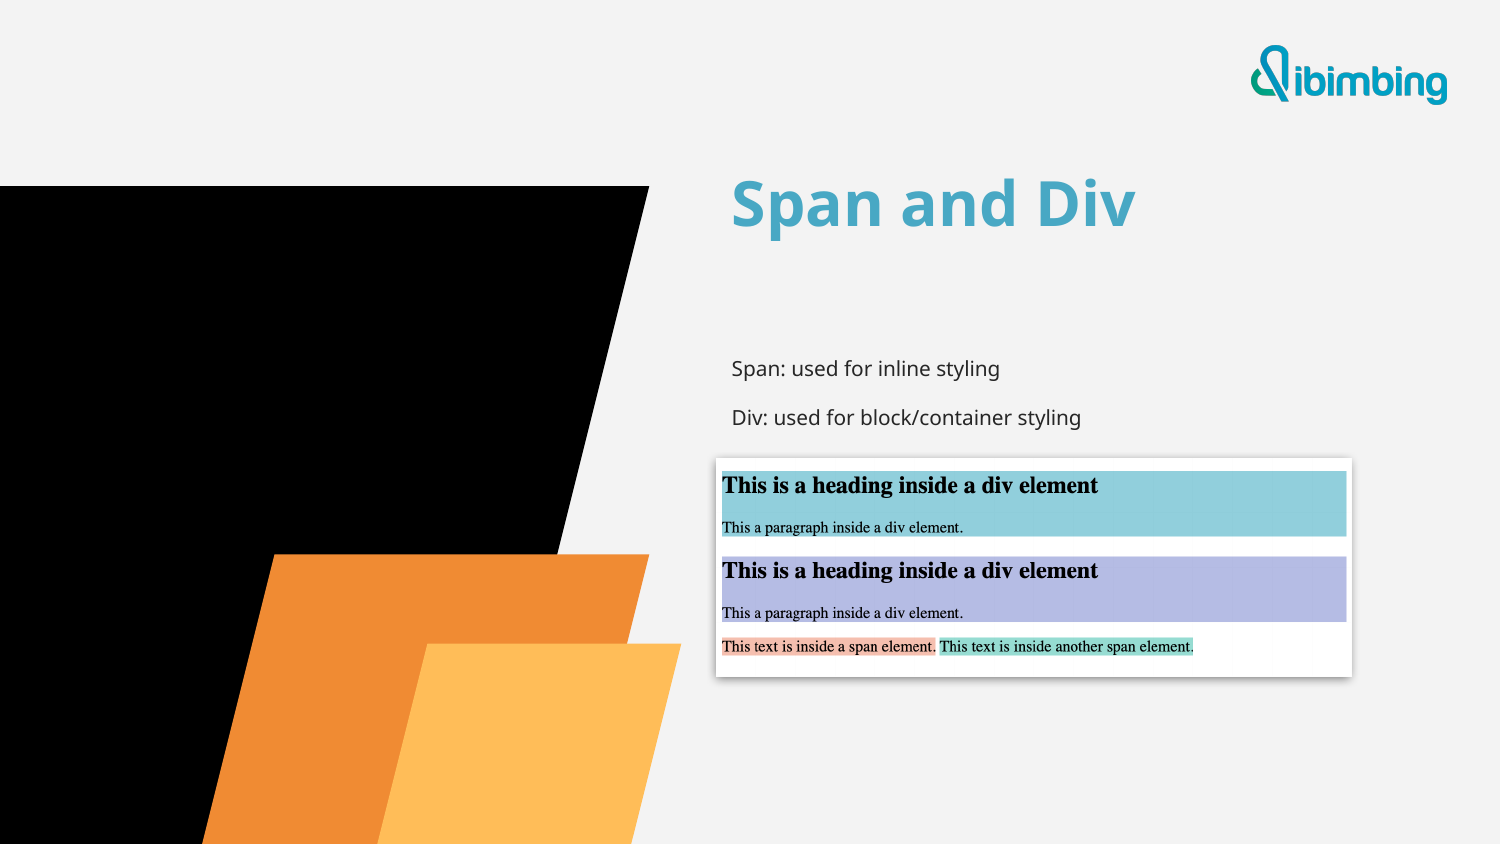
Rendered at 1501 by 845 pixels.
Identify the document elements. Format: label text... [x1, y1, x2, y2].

text_box [0, 186, 650, 844]
picture [716, 458, 1352, 677]
picture [1251, 44, 1447, 105]
text_box [377, 643, 682, 844]
text_box [202, 554, 650, 844]
picture [1433, 78, 1441, 90]
text_box Span and Div [716, 148, 1461, 242]
text_box Span: used for inline styling Div: used for block/container styling [716, 340, 1447, 470]
